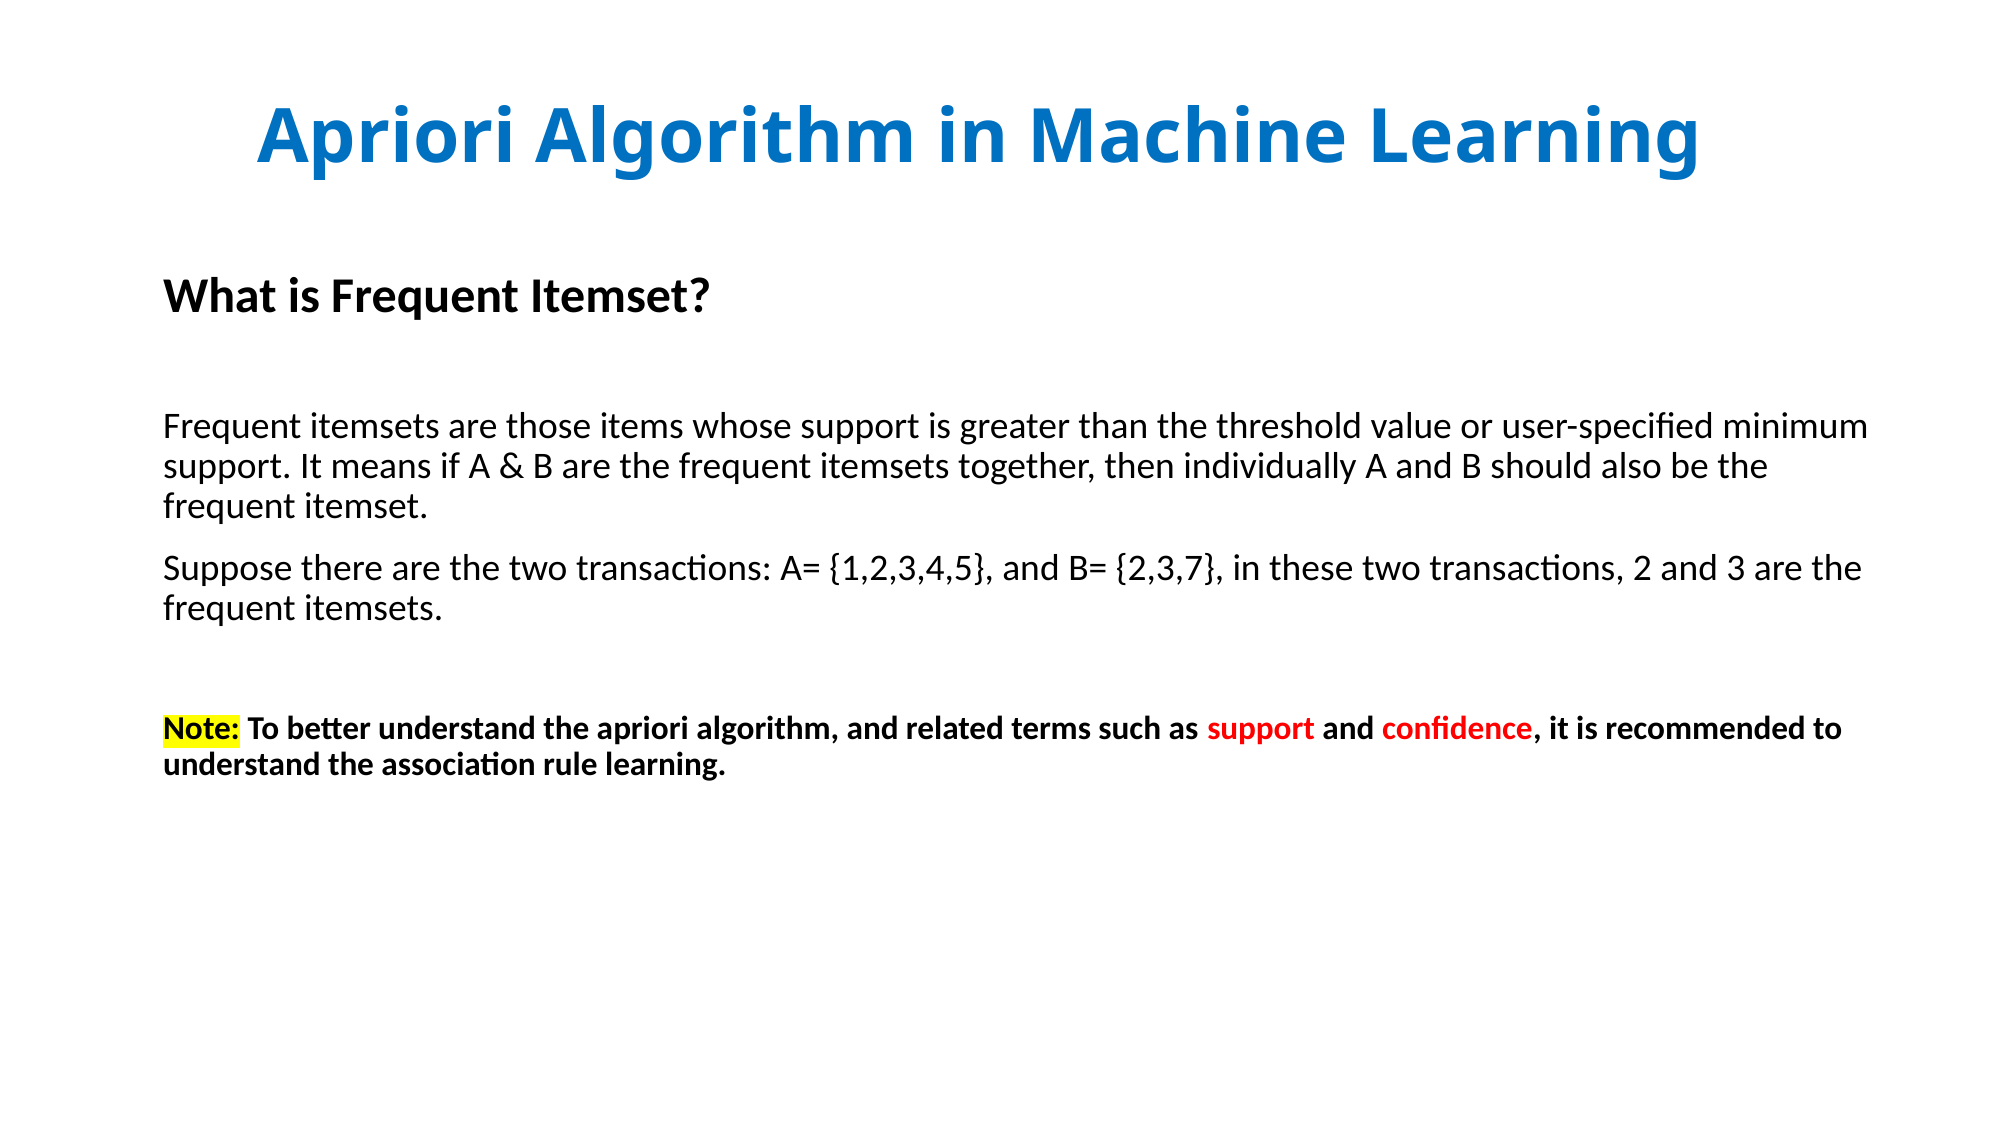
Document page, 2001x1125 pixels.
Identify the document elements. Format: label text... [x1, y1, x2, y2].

title Apriori Algorithm in Machine Learning [230, 69, 1731, 187]
subtitle What is Frequent Itemset? Frequent itemsets are those items whose support is greater than the threshold value or user-specified minimum support. It means if A & B are the frequent itemsets together, then individually A and B should also be the frequent itemset. Suppose there are the two transactions: A= {1,2,3,4,5}, and B= {2,3,7}, in these two transactions, 2 and 3 are the frequent itemsets. Note: To better understand the apriori algorithm, and related terms such as support and confidence, it is recommended to understand the association rule learning. [148, 262, 1902, 886]
